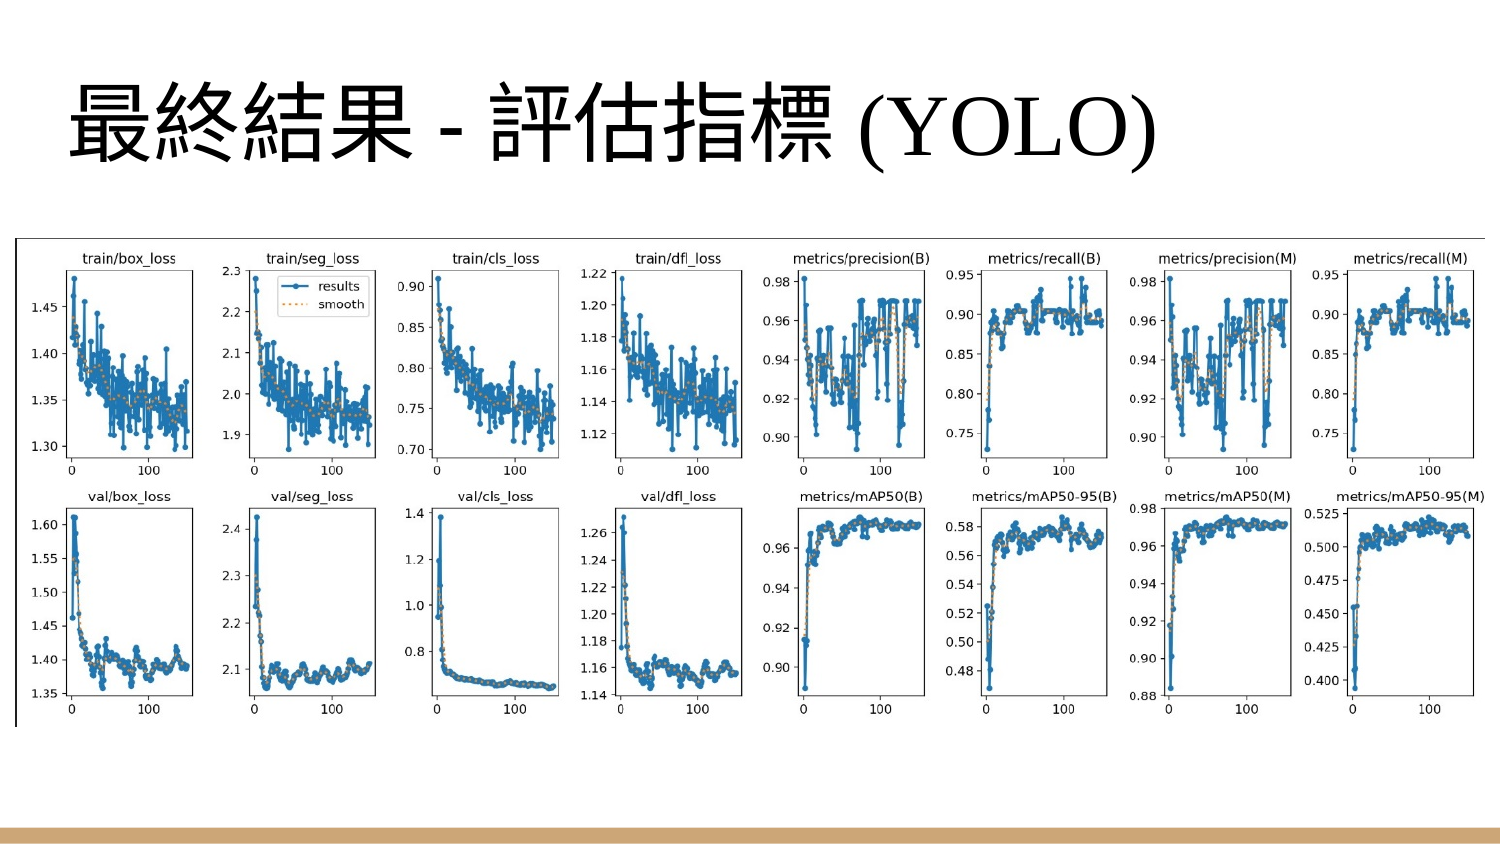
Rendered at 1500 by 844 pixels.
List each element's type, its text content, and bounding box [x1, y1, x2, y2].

picture [15, 238, 1485, 728]
title 最終結果-評估指標(YOLO) [51, 51, 1449, 189]
